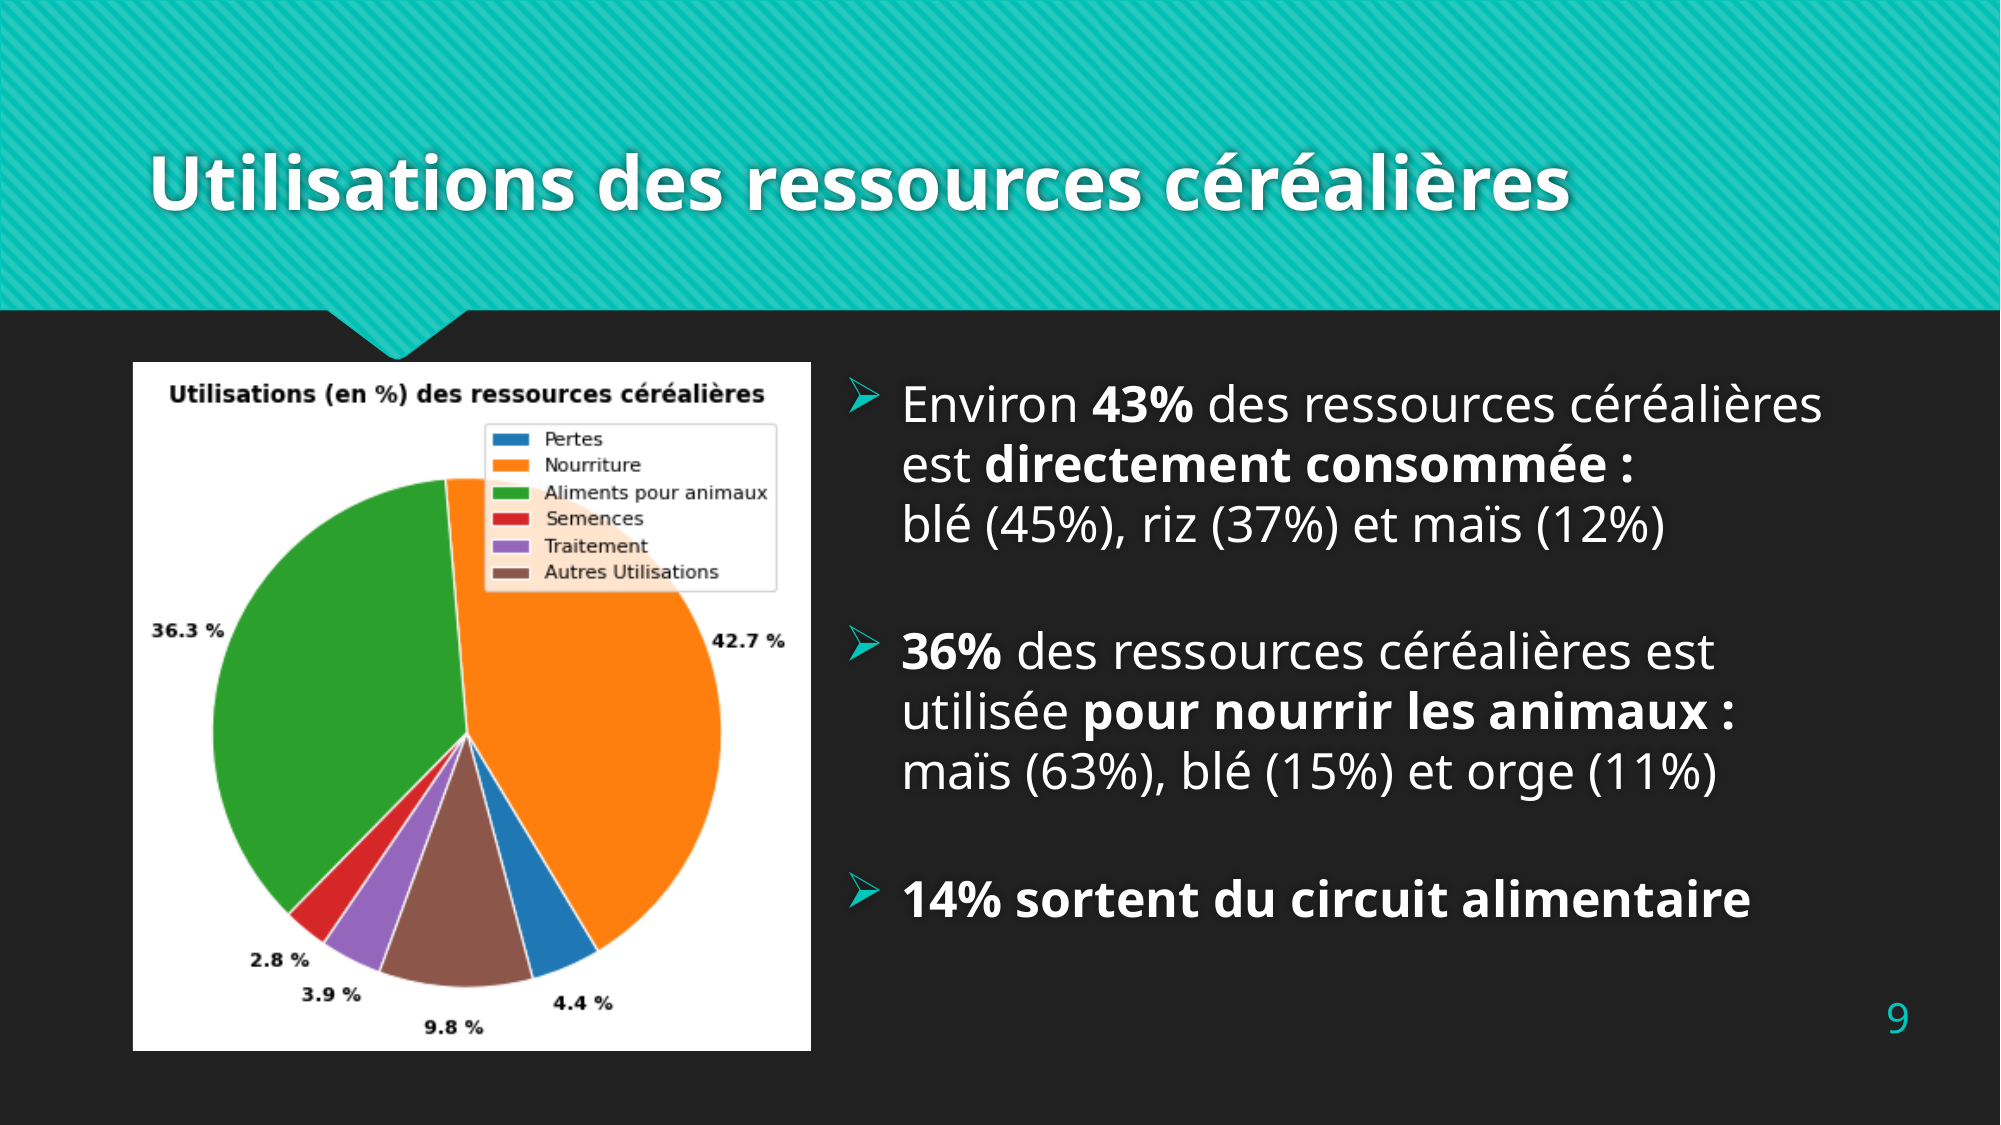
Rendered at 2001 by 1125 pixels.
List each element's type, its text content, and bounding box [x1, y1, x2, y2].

picture [132, 362, 812, 1052]
slide_number 9 [1751, 970, 1926, 1051]
title Utilisations des ressources céréalières [132, 73, 1868, 233]
picture [1, 1, 1999, 357]
list Environ 43% des ressources céréalières est directement consommée : blé (45%), riz (37%) et maïs (12%) 36% des ressources céréalières est utilisée pour nourrir les animaux : maïs (63%), blé (15%) et orge (11%) 14% sortent du circuit alimentaire [814, 364, 1866, 962]
